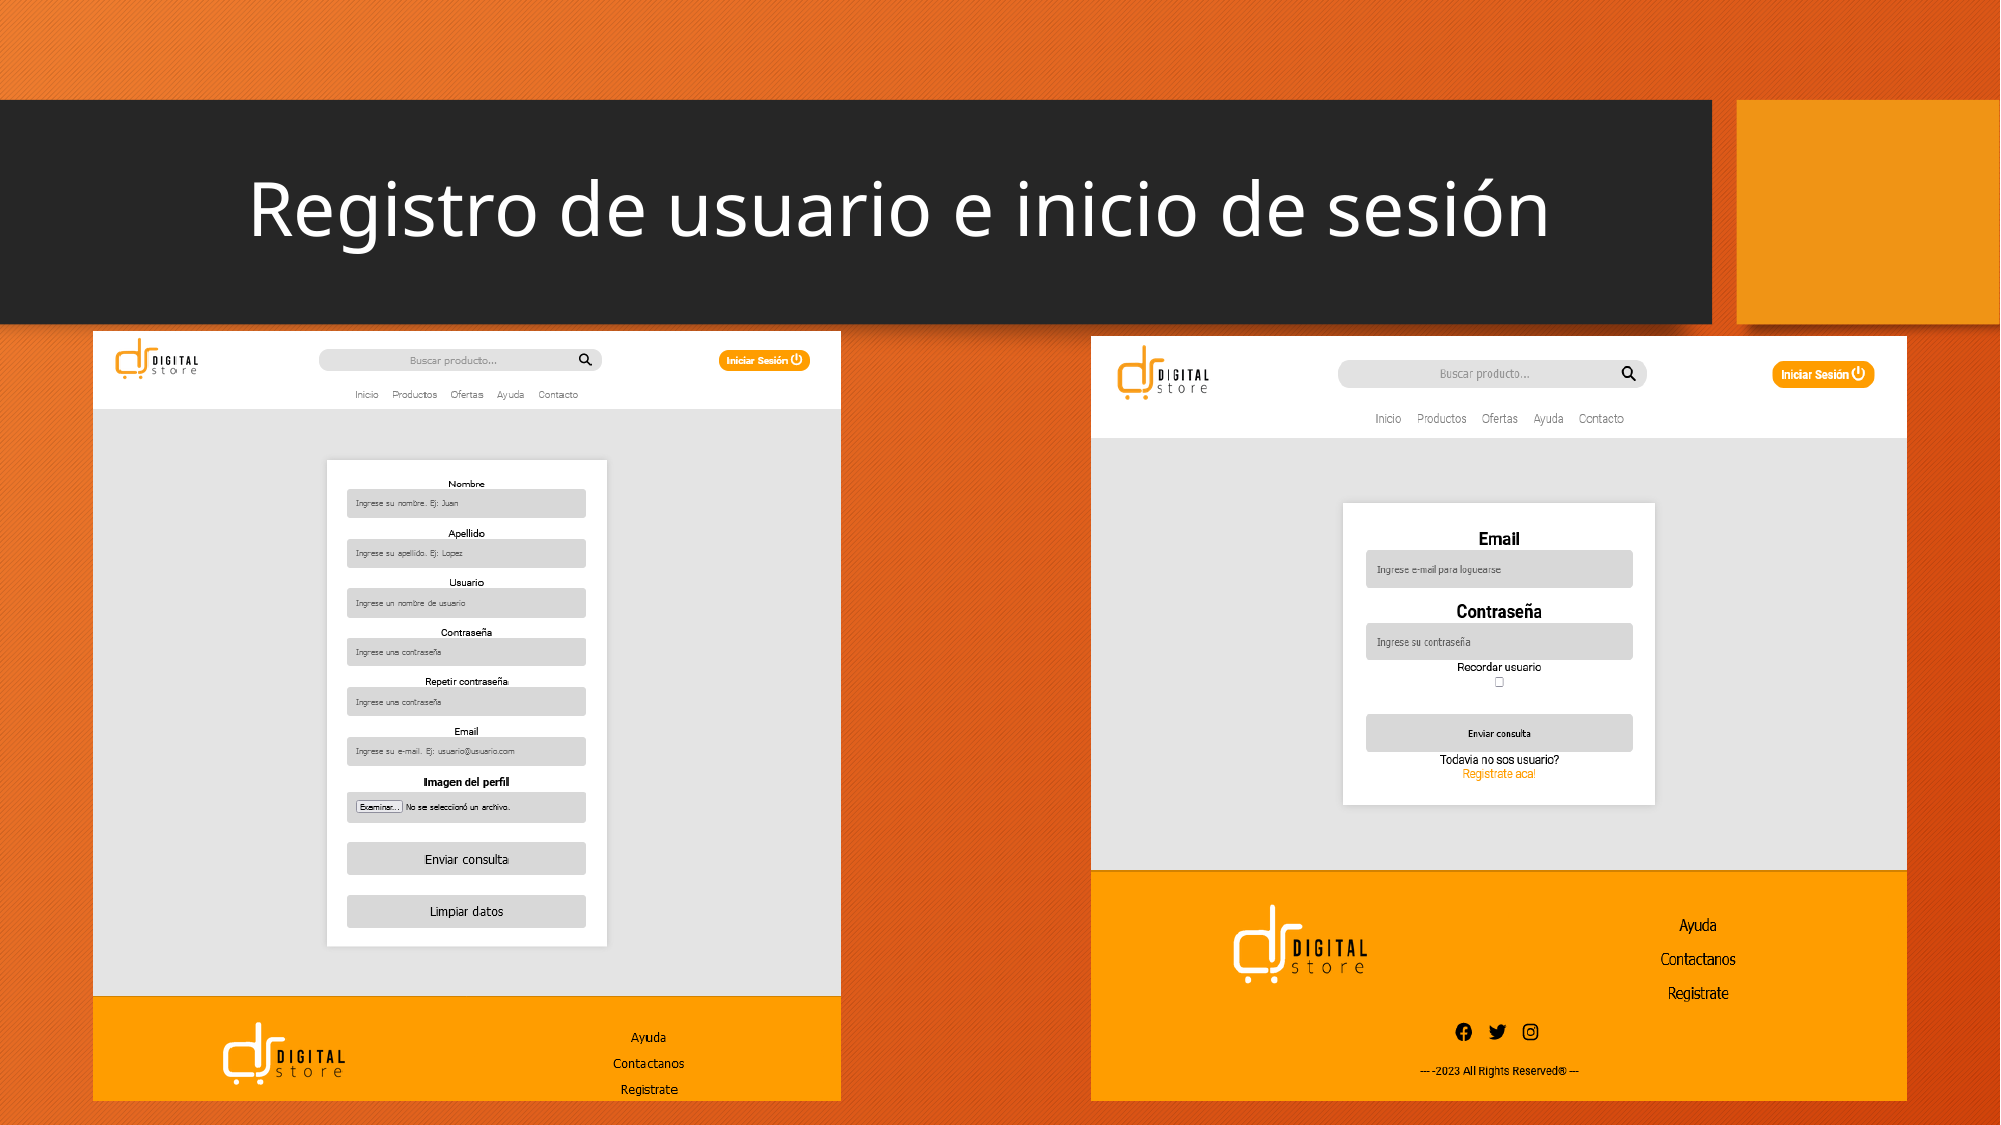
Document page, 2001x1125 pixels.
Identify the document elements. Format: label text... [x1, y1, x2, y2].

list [1090, 336, 1907, 1101]
title Registro de usuario e inicio de sesión [111, 123, 1689, 301]
picture [1736, 325, 2000, 347]
picture [0, 325, 1713, 1101]
